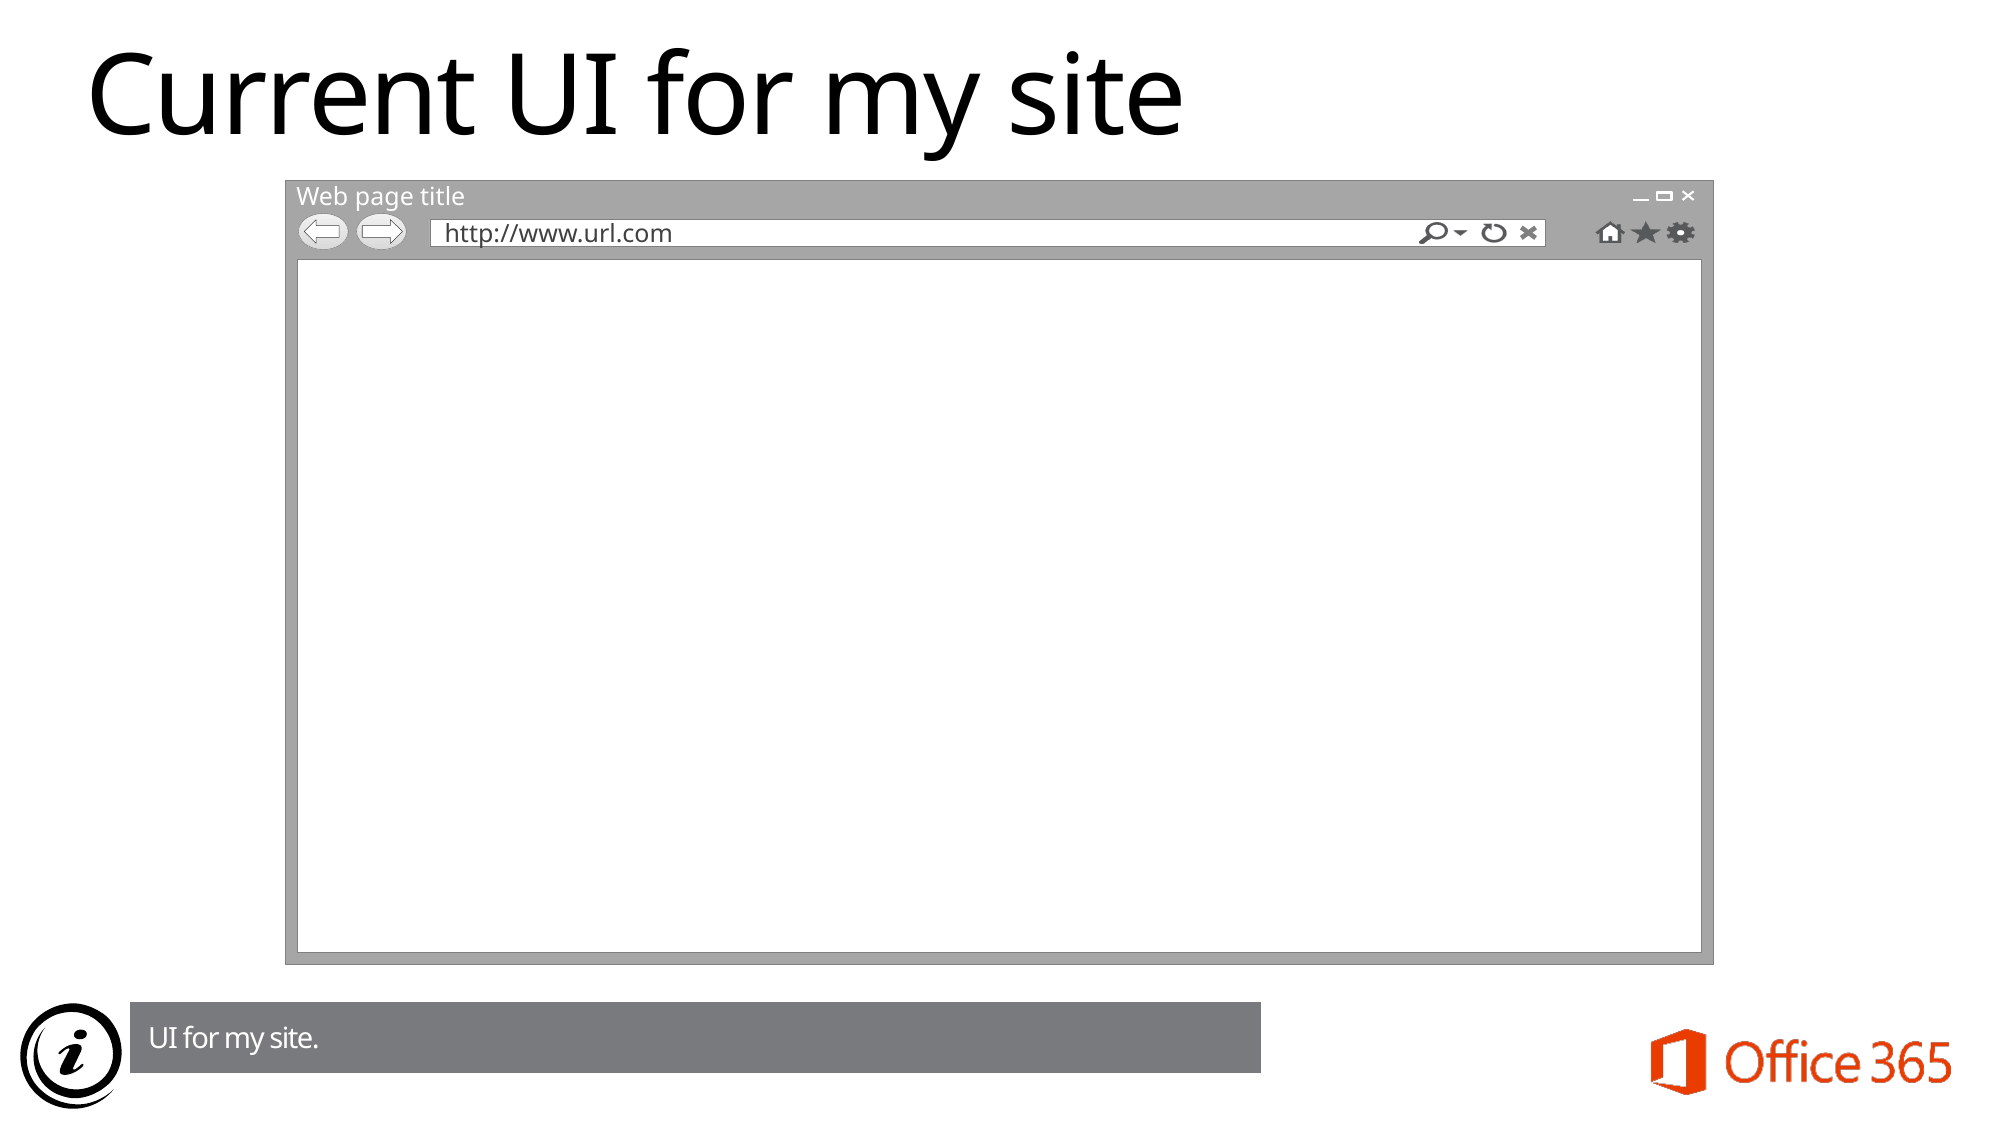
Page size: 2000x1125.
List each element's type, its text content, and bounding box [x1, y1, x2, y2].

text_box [285, 180, 1714, 965]
picture [1622, 1000, 1978, 1124]
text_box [19, 1002, 1261, 1110]
title Current UI for my site [85, 37, 1914, 161]
